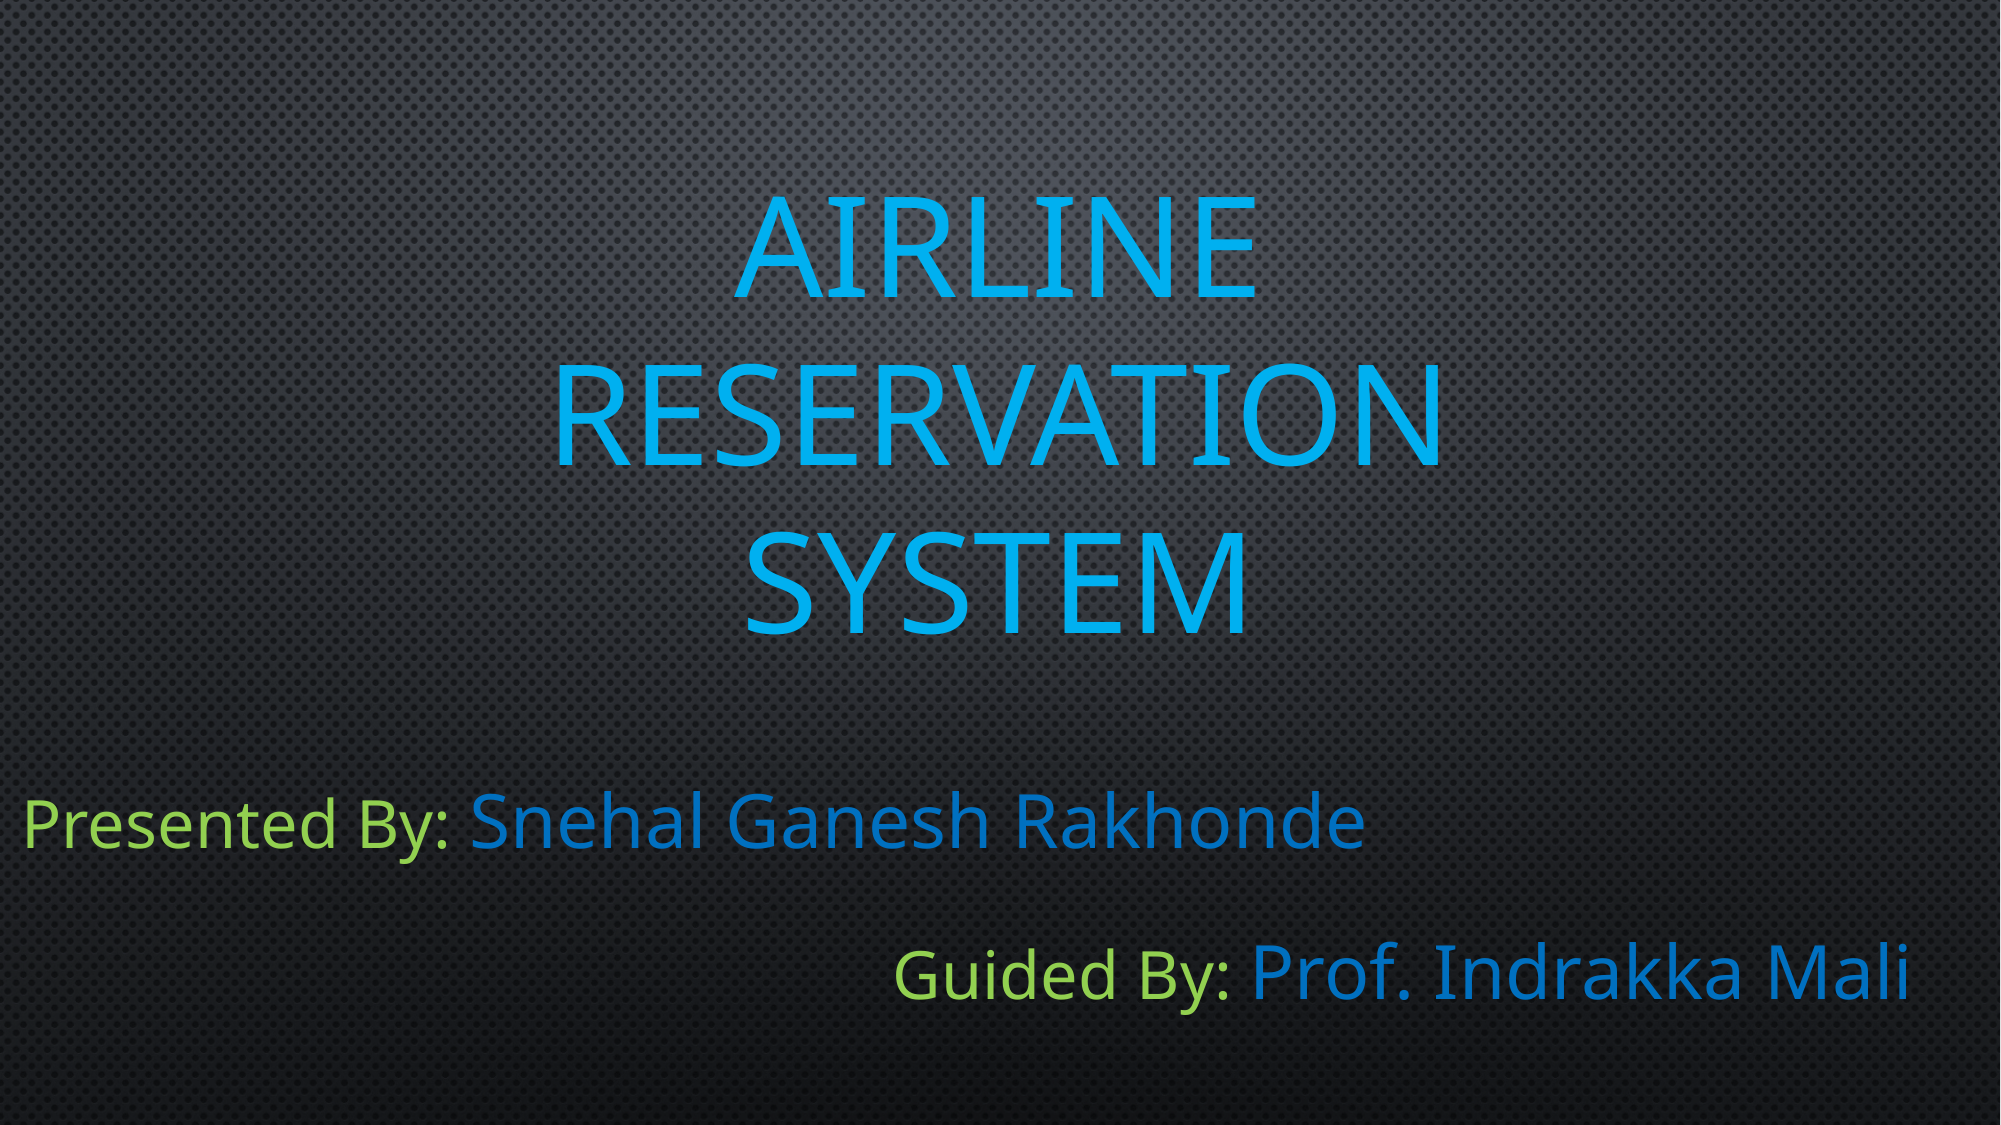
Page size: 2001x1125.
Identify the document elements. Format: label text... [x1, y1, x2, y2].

title Airline reservation system [287, 144, 1711, 670]
text_box Guided By: Prof. Indrakka Mali [878, 916, 1929, 1022]
text_box Presented By: Snehal Ganesh Rakhonde [6, 766, 1383, 872]
